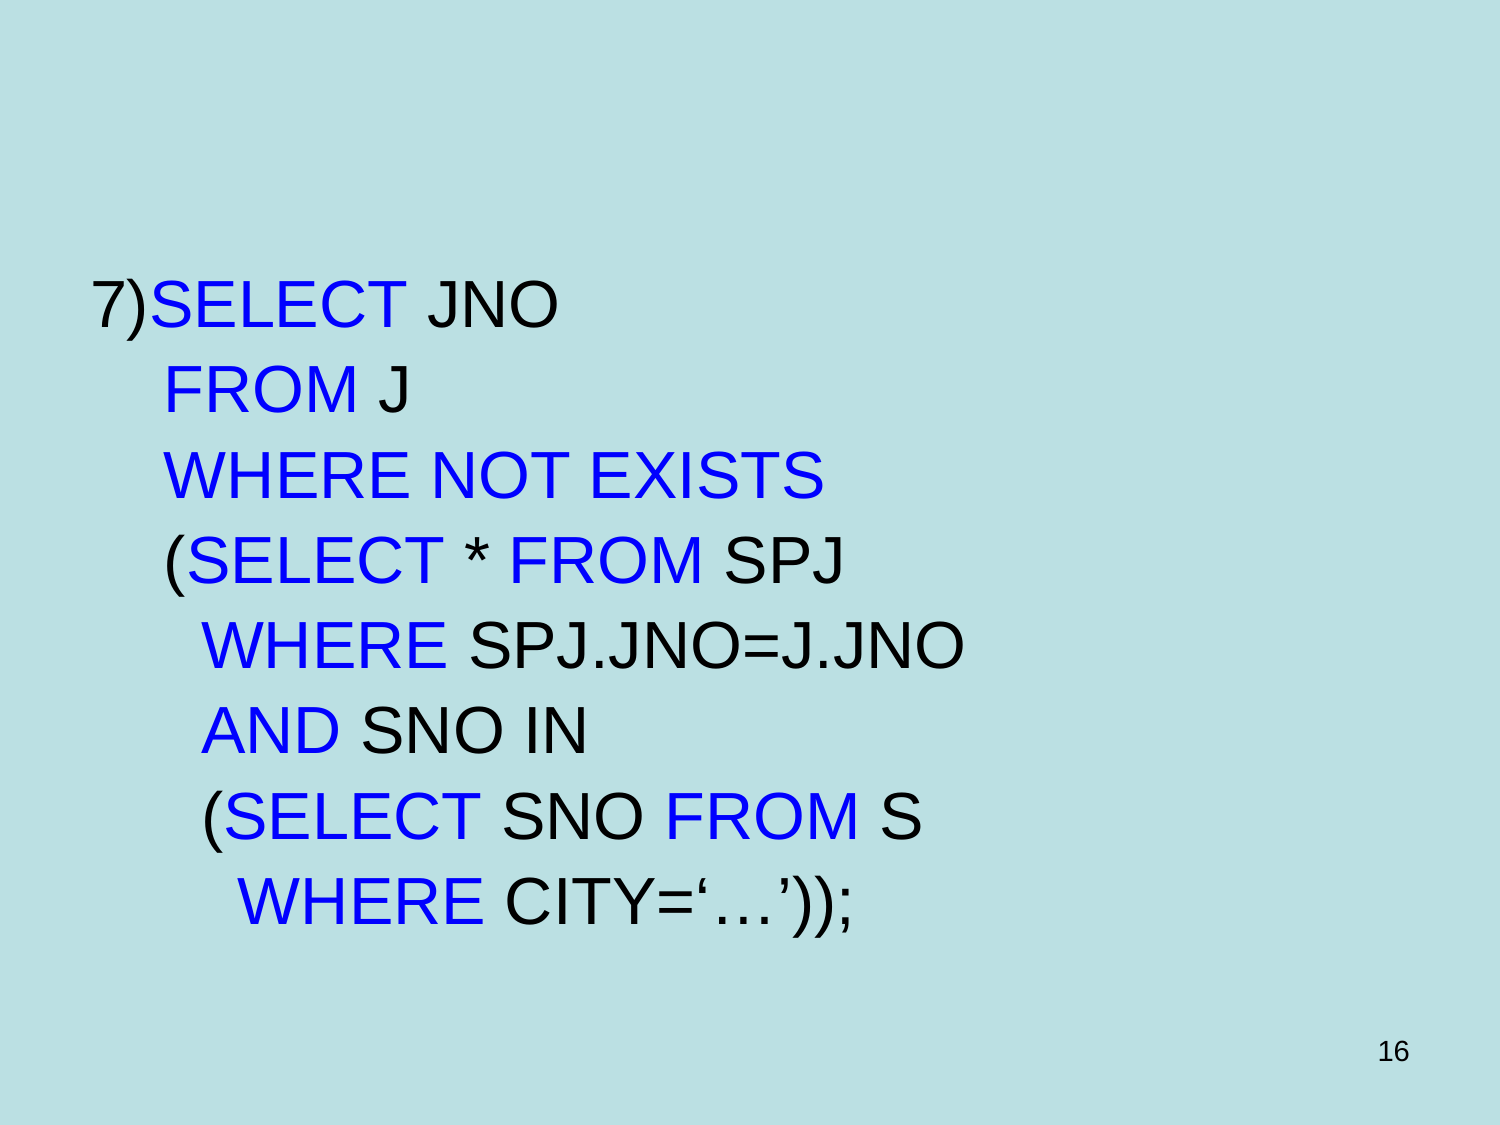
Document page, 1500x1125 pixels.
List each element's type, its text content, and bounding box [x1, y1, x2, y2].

list 7)SELECT JNO FROM J WHERE NOT EXISTS (SELECT * FROM SPJ WHERE SPJ.JNO=J.JNO AND SNO IN (SELECT SNO FROM S WHERE CITY=‘…’)); [74, 262, 1426, 1006]
slide_number 16 [1074, 1024, 1426, 1103]
